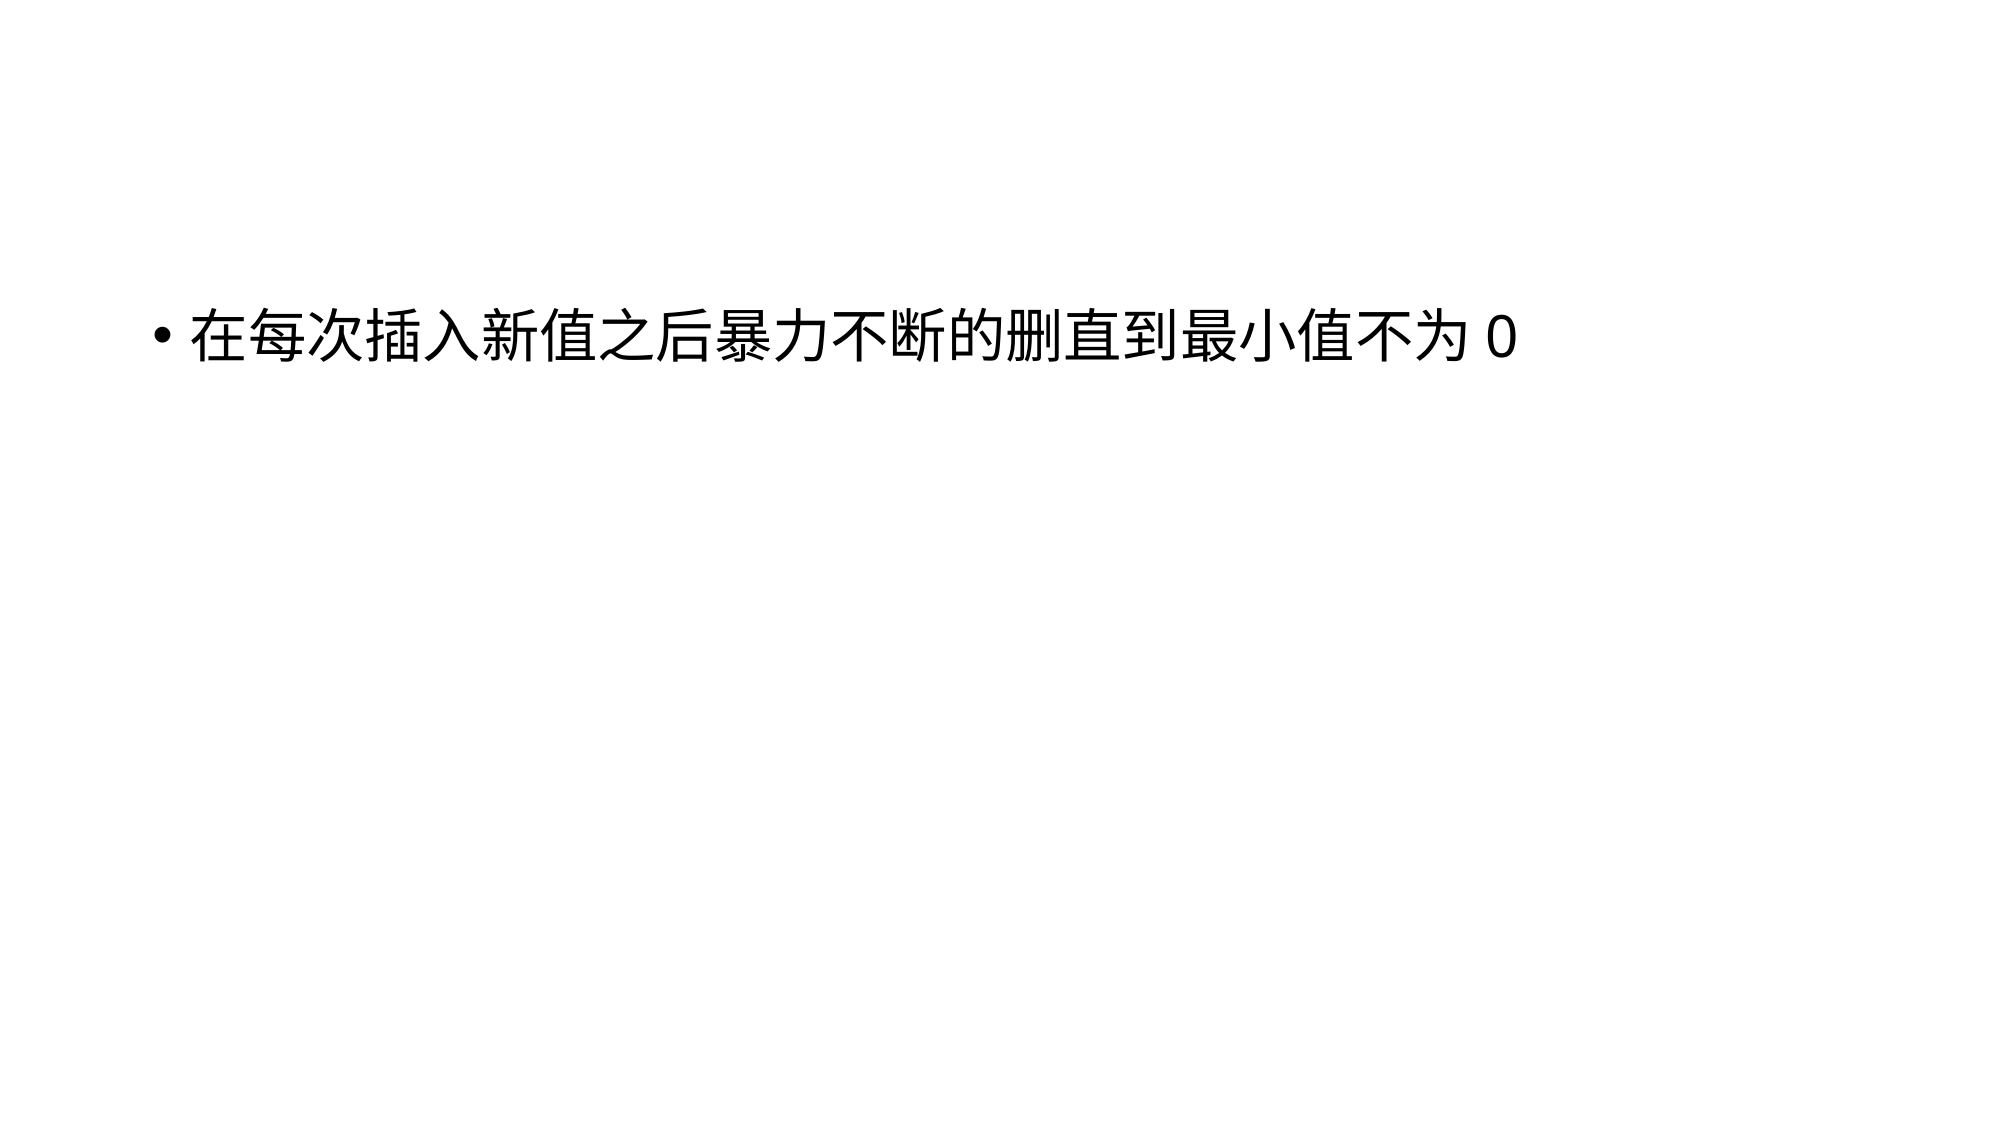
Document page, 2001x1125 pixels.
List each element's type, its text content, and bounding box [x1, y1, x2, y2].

list 在每次插入新值之后暴力不断的删直到最小值不为0 [137, 299, 1863, 1014]
